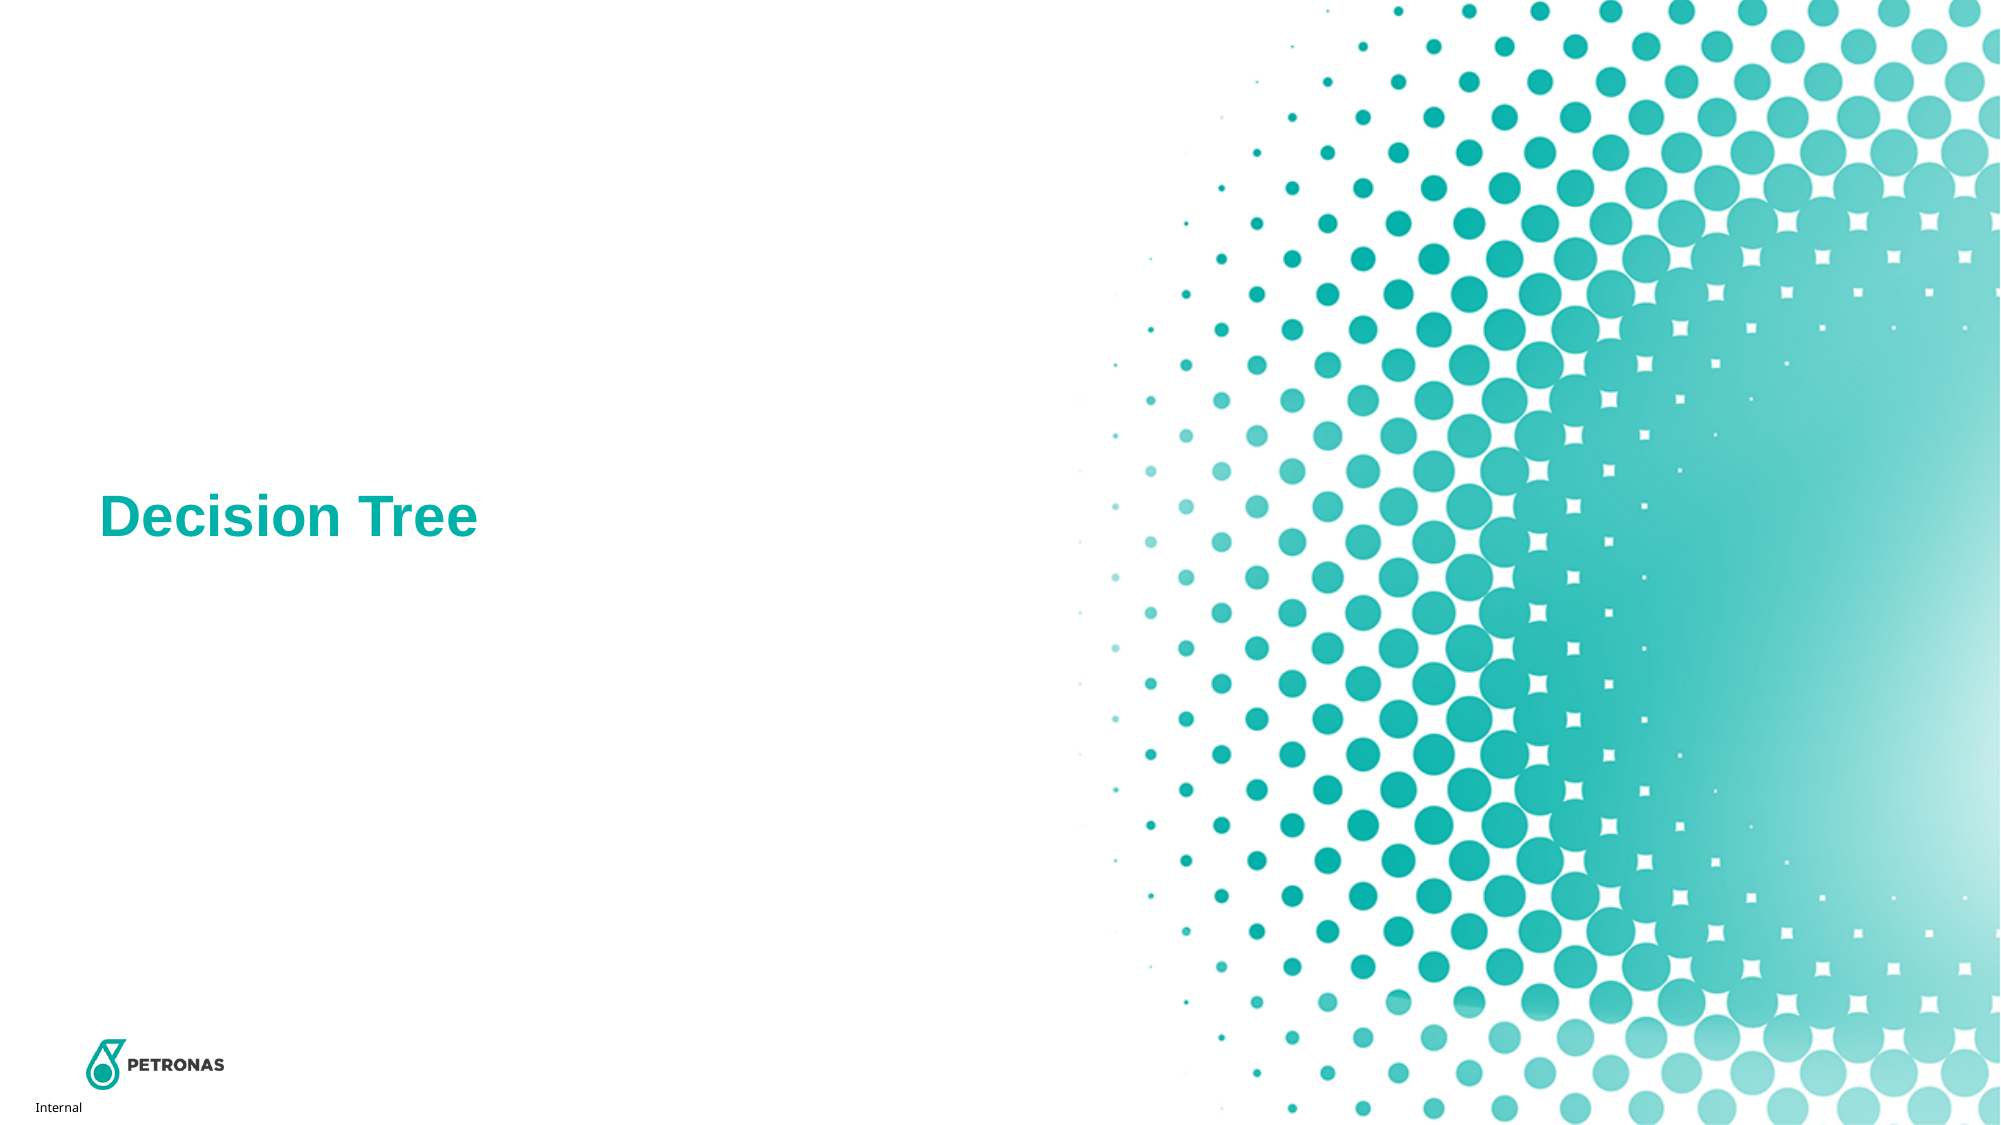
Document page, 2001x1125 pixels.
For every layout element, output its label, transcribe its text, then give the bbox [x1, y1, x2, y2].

text_box Internal [20, 1092, 1980, 1123]
picture [0, 0, 2001, 1125]
subtitle Decision Tree [84, 478, 1124, 647]
